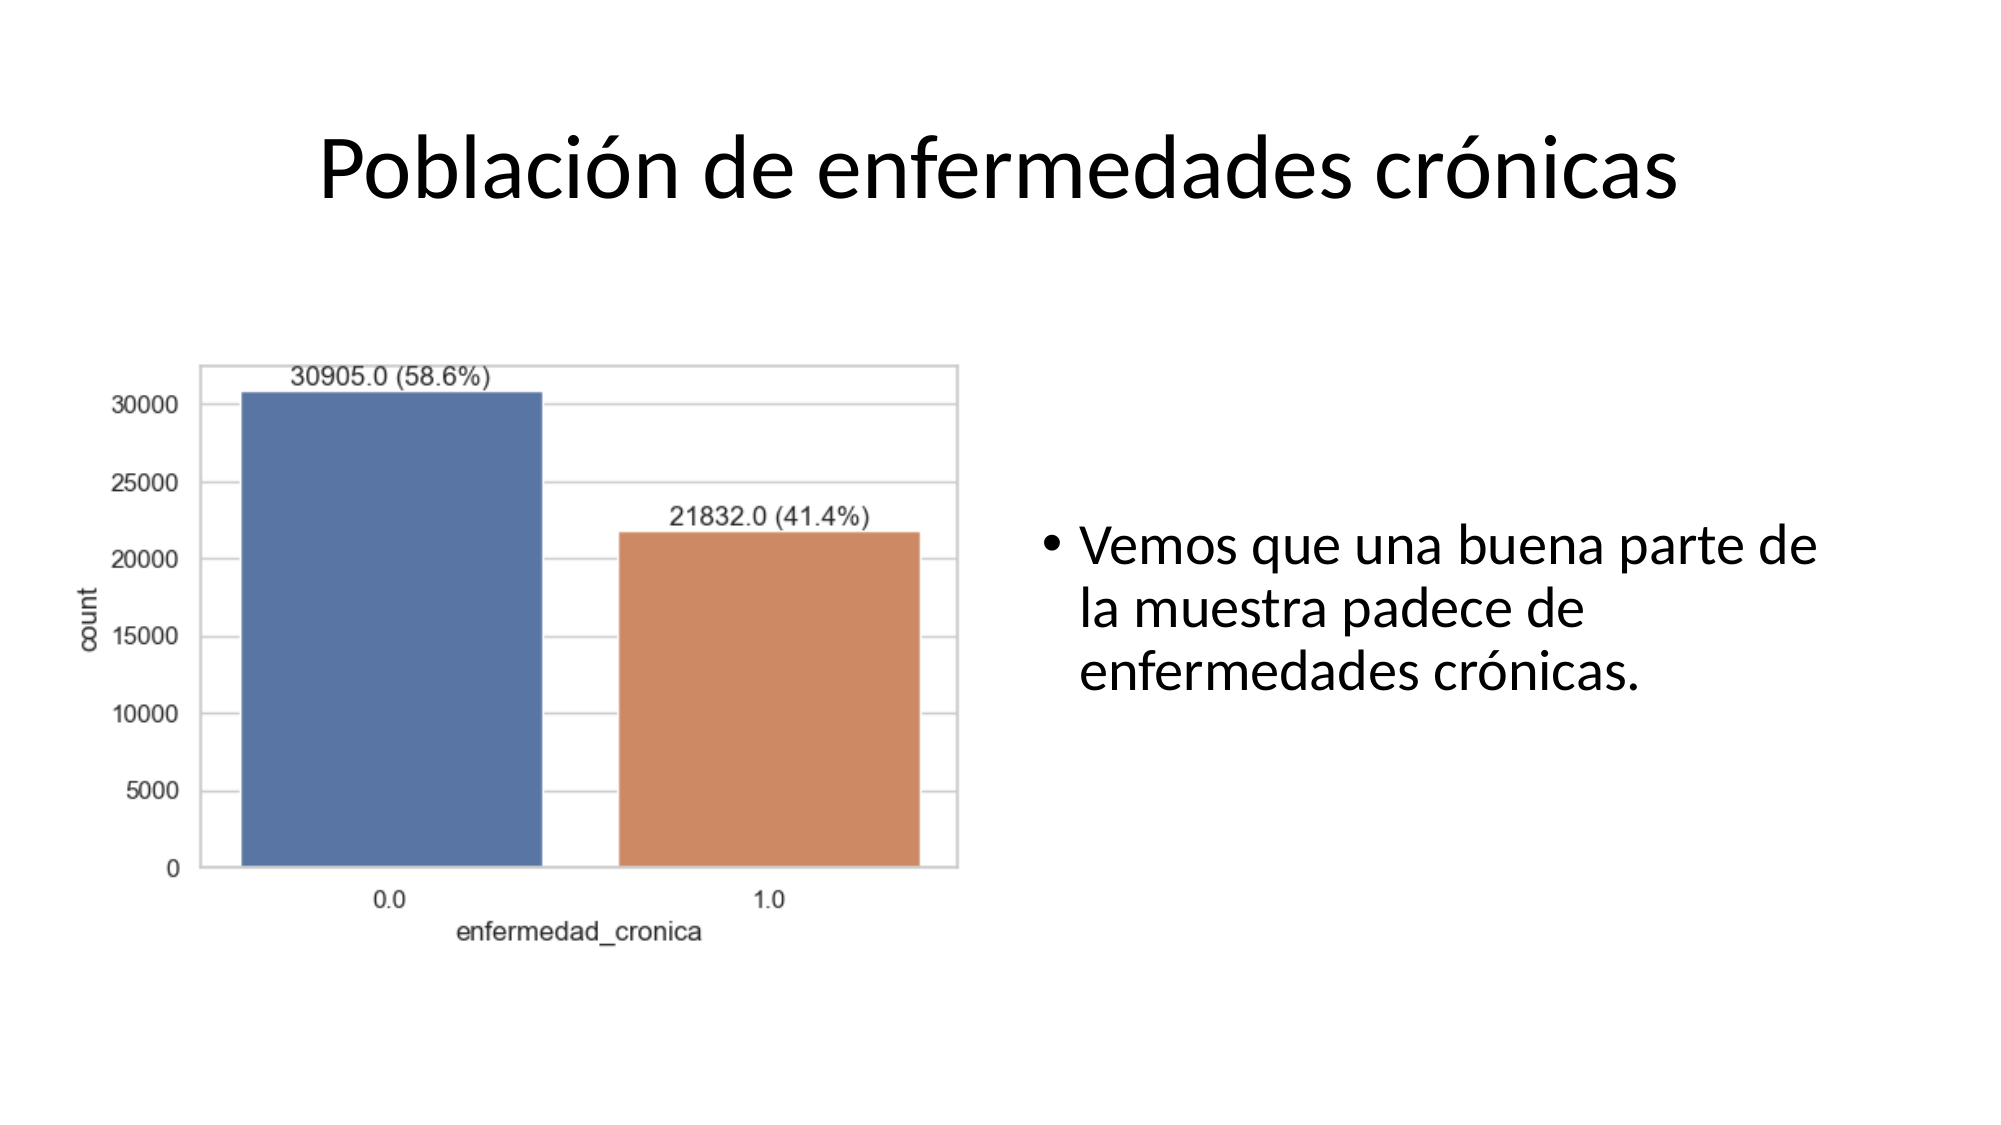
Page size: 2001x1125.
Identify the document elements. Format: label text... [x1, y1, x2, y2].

title Población de enfermedades crónicas [137, 59, 1863, 278]
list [61, 350, 974, 963]
list Vemos que una buena parte de la muestra padece de enfermedades crónicas. [1026, 506, 1877, 725]
